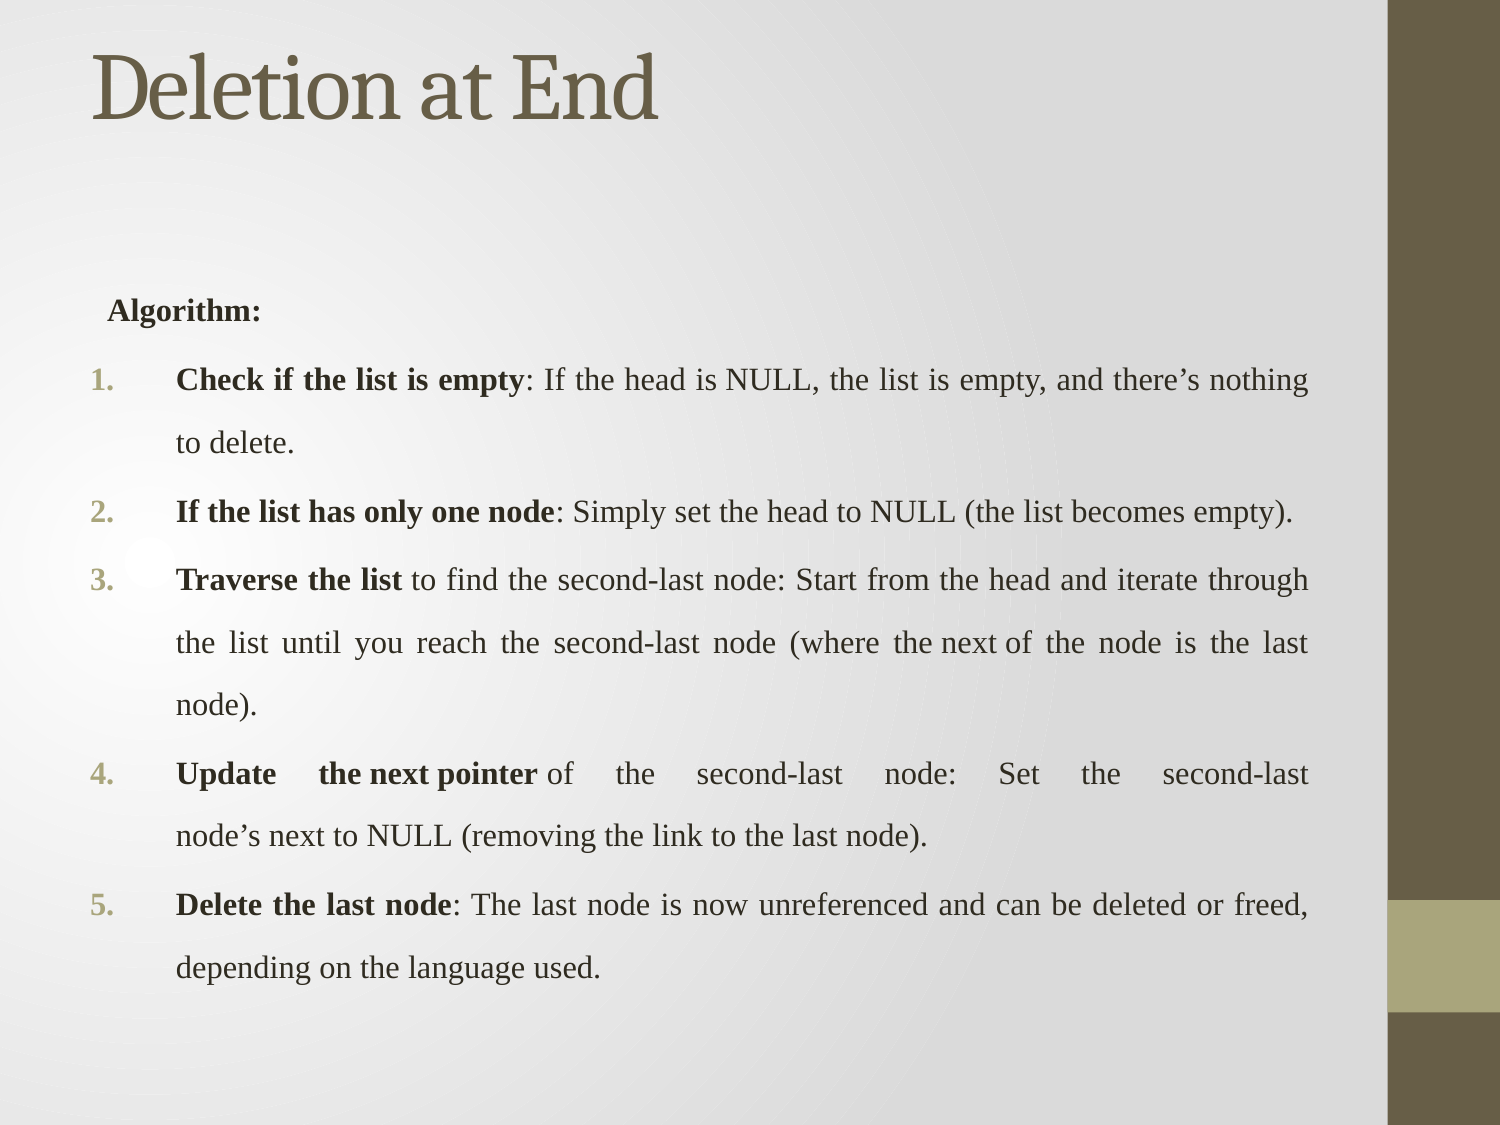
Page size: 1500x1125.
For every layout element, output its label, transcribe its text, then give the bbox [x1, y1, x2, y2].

list Algorithm: Check if the list is empty: If the head is NULL, the list is empty, and there’s nothing to delete. If the list has only one node: Simply set the head to NULL (the list becomes empty). Traverse the list to find the second-last node: Start from the head and iterate through the list until you reach the second-last node (where the next of the node is the last node). Update the next pointer of the second-last node: Set the second-last node’s next to NULL (removing the link to the last node). Delete the last node: The last node is now unreferenced and can be deleted or freed, depending on the language used. [75, 262, 1325, 1050]
title Deletion at End [75, 45, 1325, 233]
